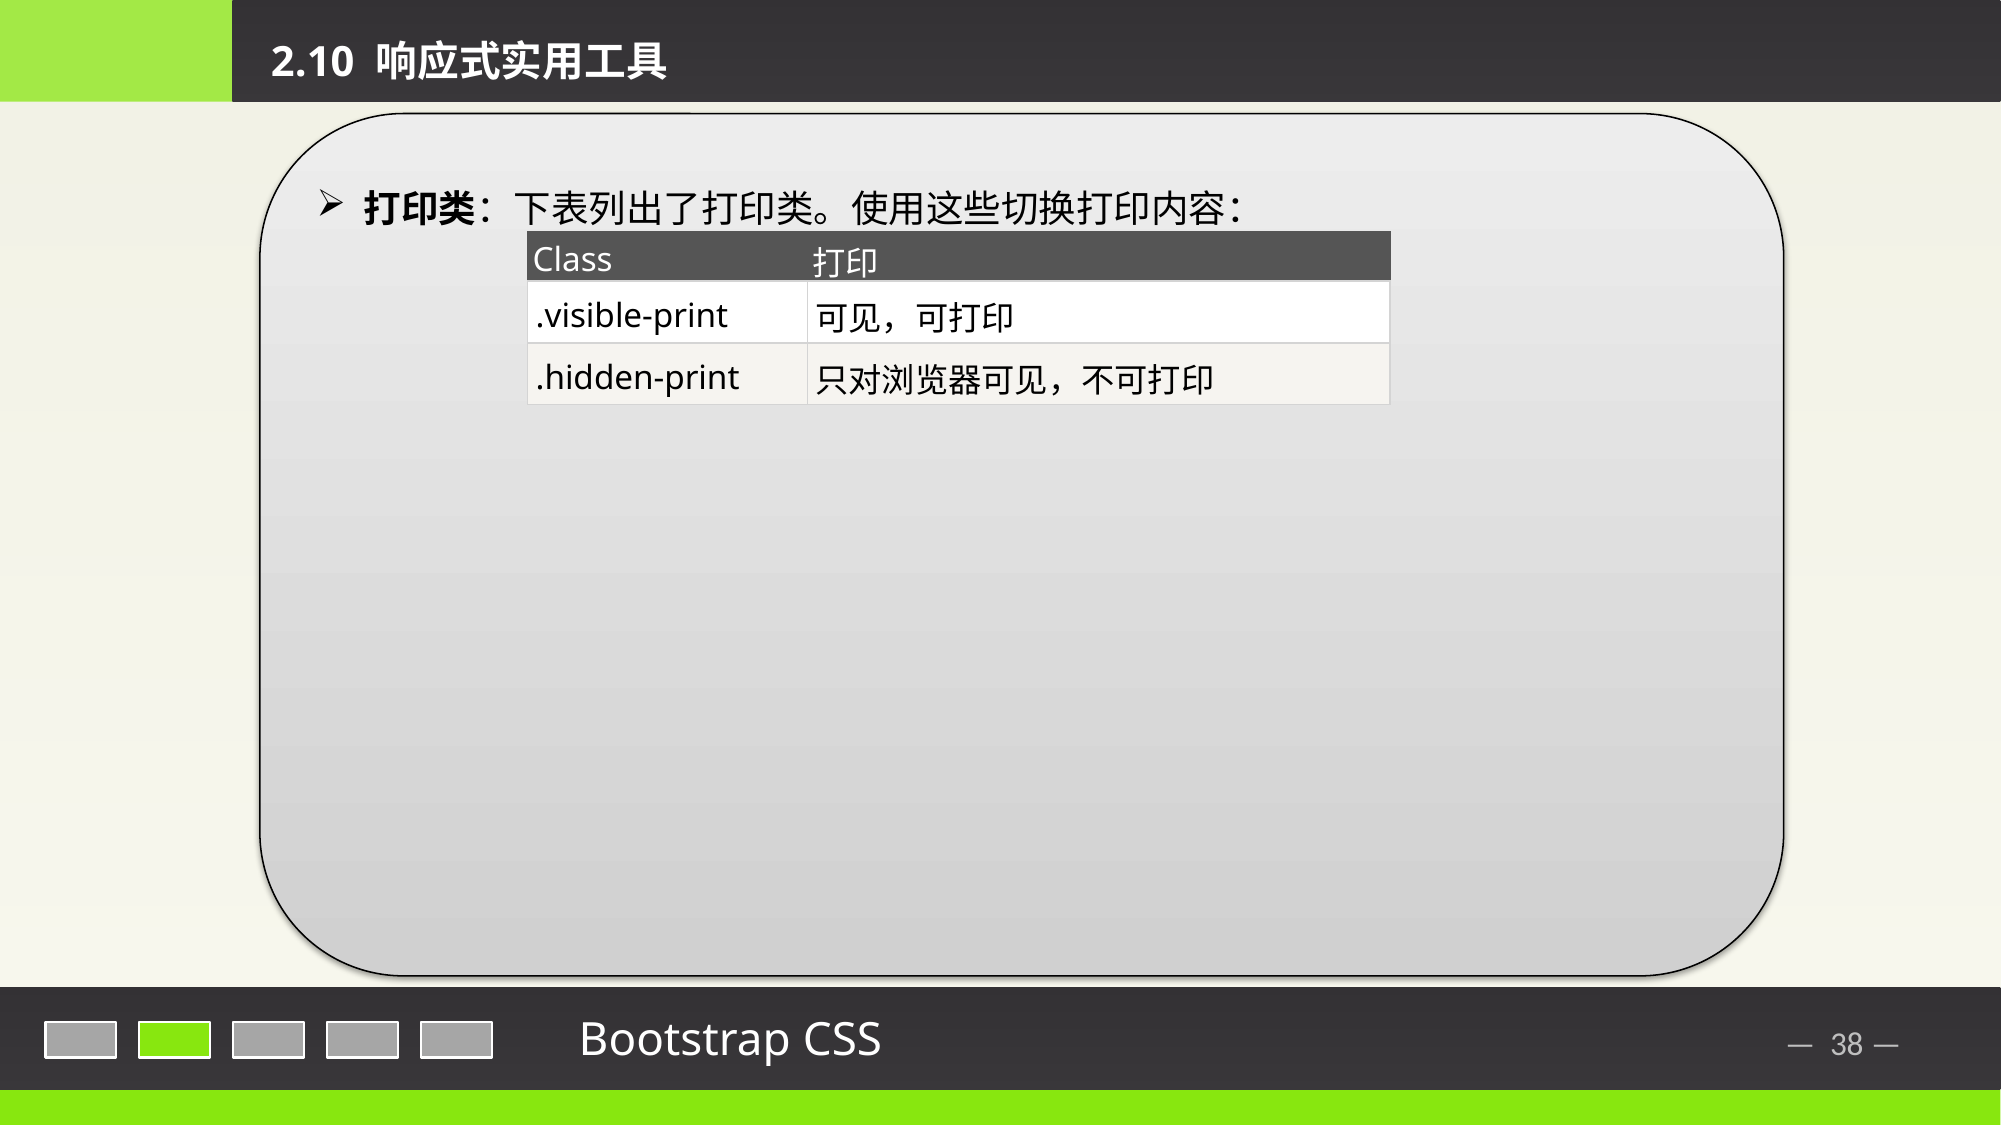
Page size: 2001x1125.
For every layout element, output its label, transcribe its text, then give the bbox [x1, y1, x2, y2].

table_cell .hidden-print [528, 344, 807, 404]
table_cell 可见，可打印 [808, 282, 1389, 342]
text_box 2.10 响应式实用工具 [256, 27, 871, 93]
text_box 打印类：下表列出了打印类。使用这些切换打印内容： [259, 112, 1785, 977]
table_header 打印 [808, 232, 1389, 280]
table_cell .visible-print [528, 282, 807, 342]
table_header Class [528, 232, 807, 280]
table_cell 只对浏览器可见，不可打印 [808, 344, 1389, 404]
